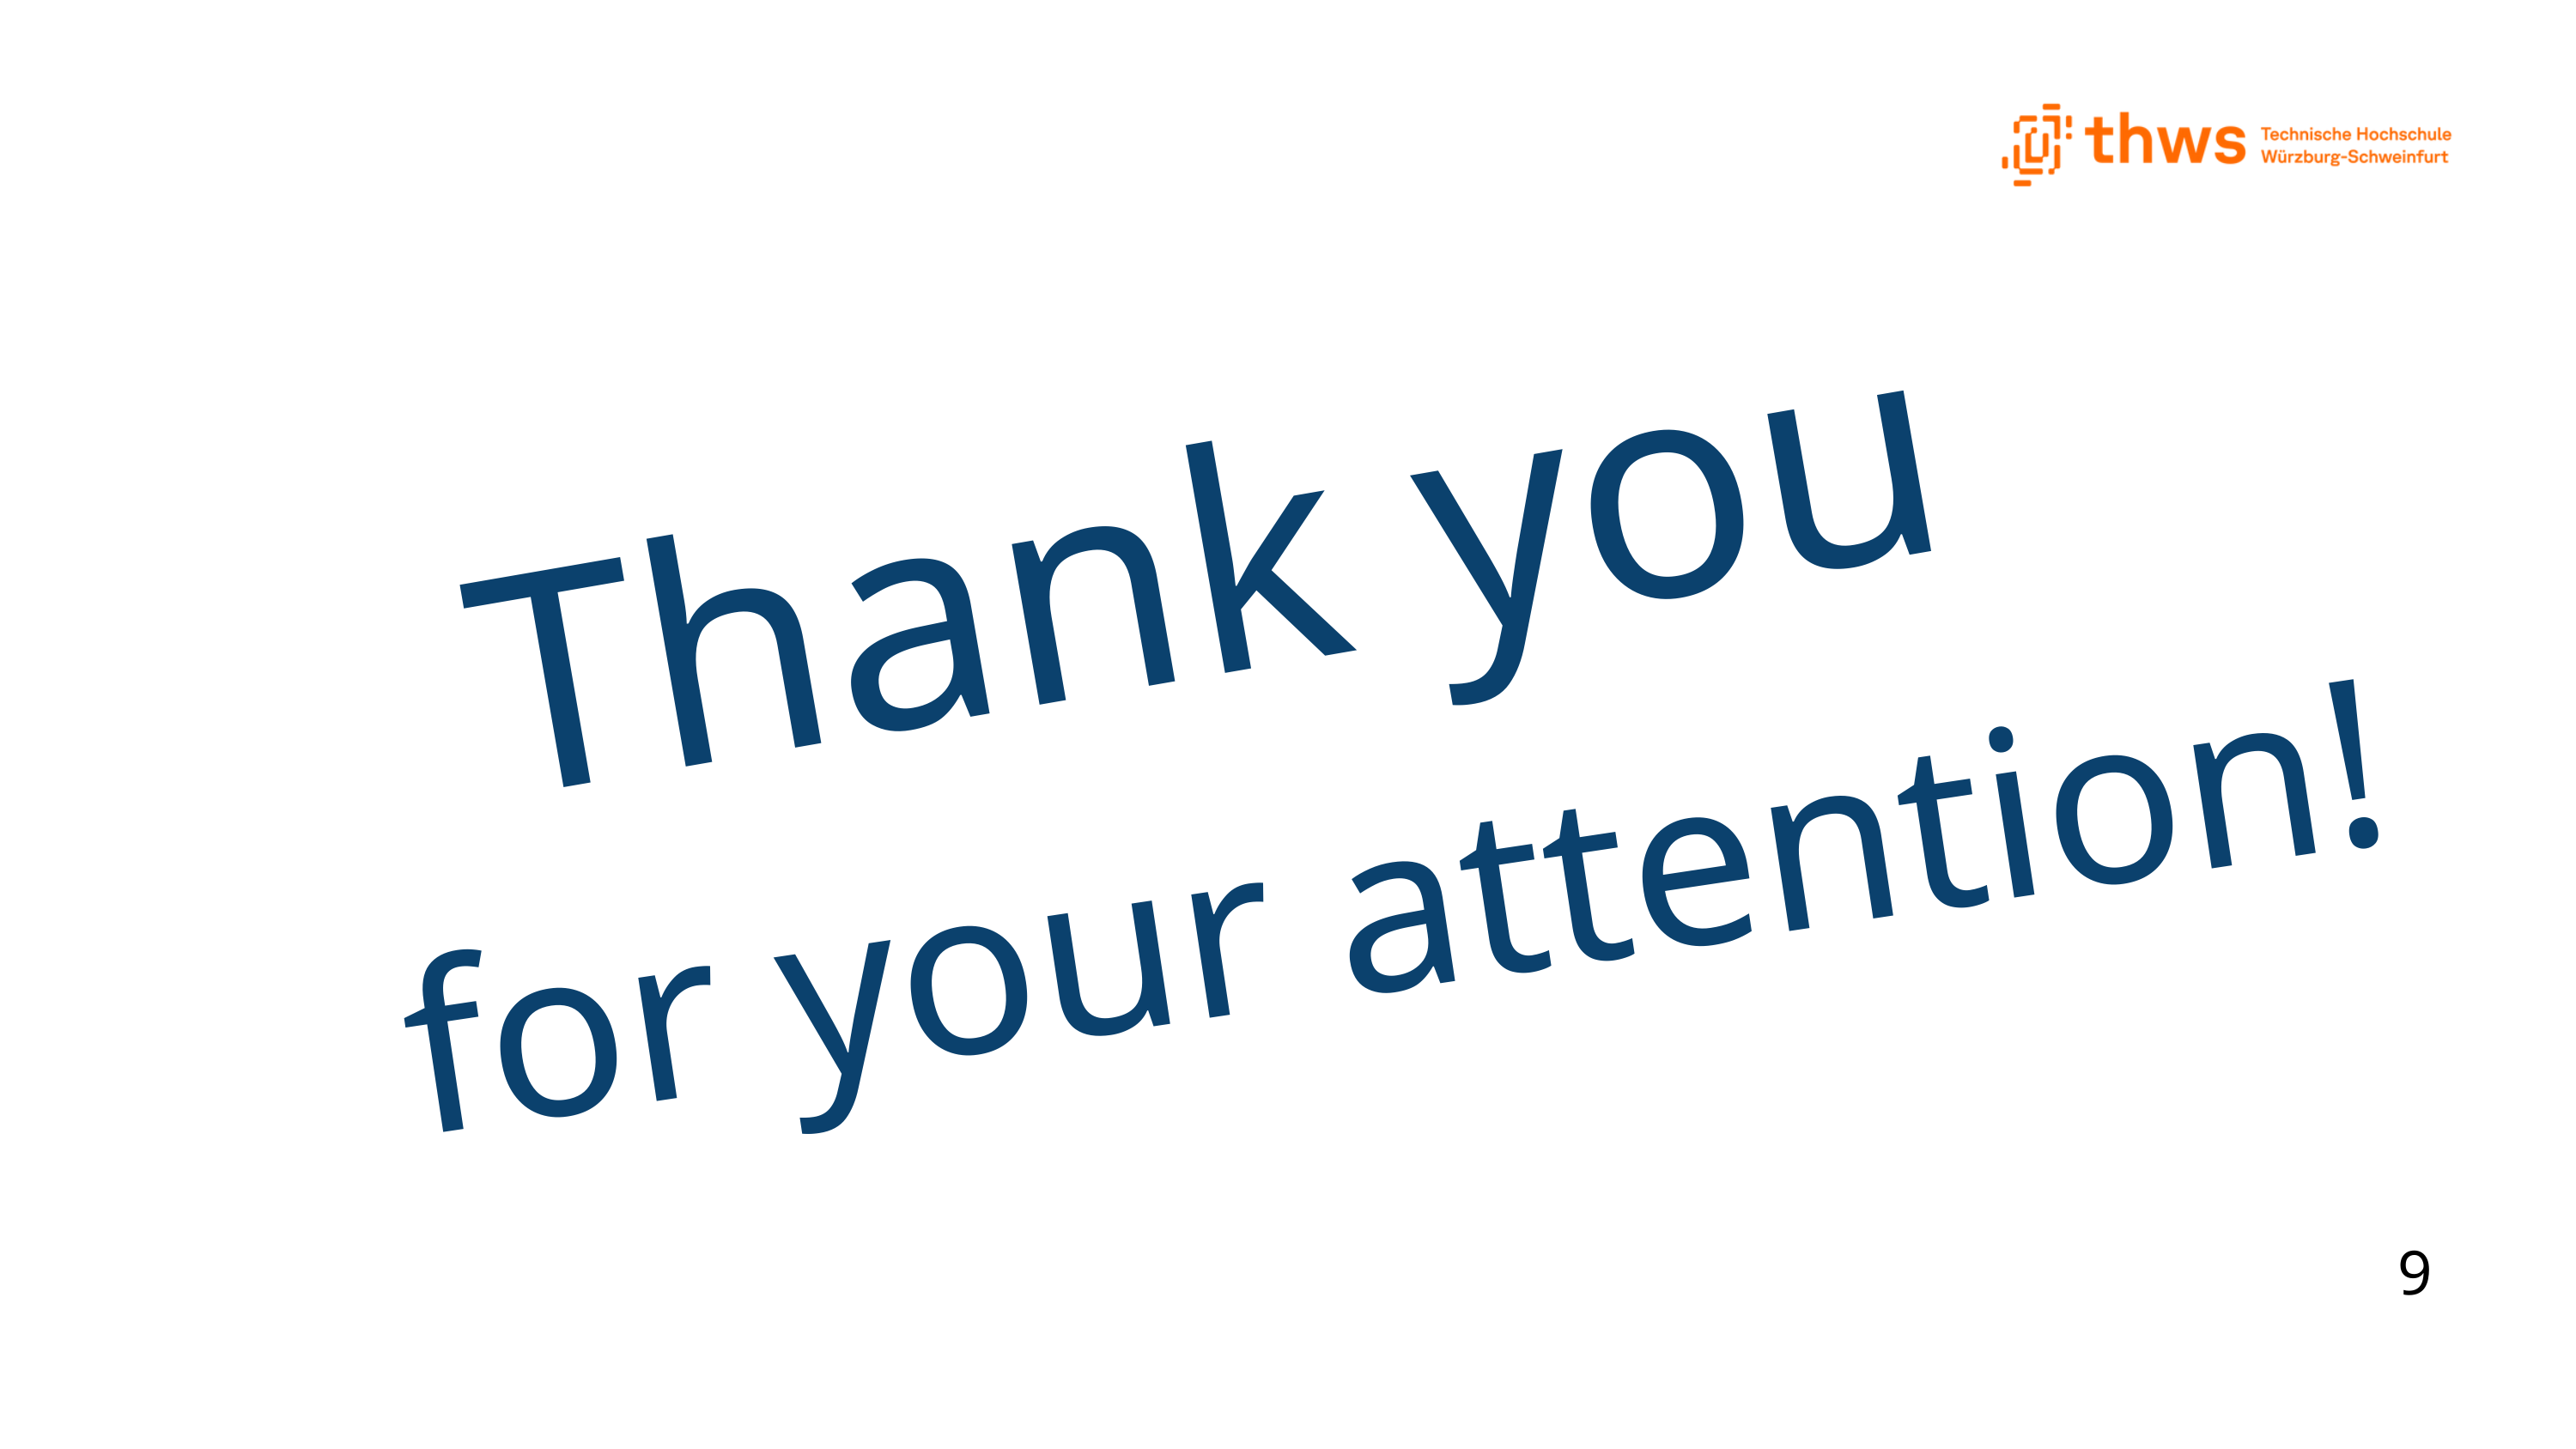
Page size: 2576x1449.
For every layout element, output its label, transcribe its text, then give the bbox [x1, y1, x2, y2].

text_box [46, 203, 2433, 1216]
text_box 9 [2395, 1225, 2435, 1307]
text_box [1984, 86, 2469, 203]
